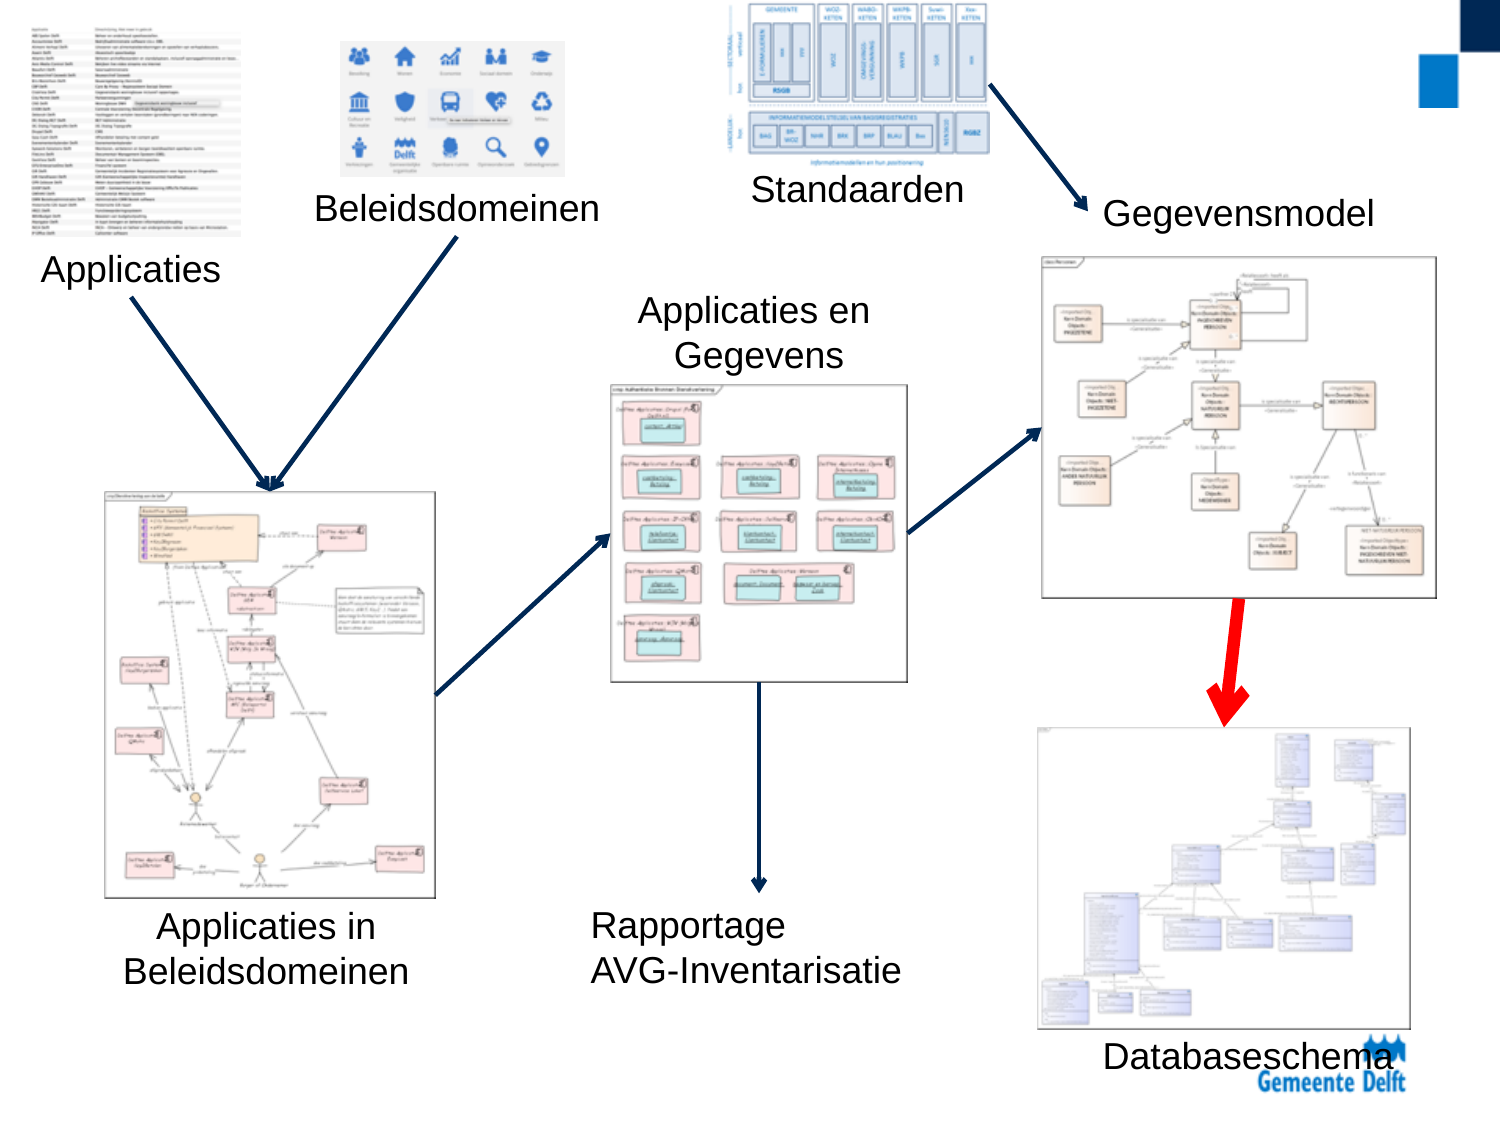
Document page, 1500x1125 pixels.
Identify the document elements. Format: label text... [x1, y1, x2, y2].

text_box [907, 427, 1042, 534]
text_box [31, 26, 241, 298]
text_box Gegevensmodel [1087, 181, 1390, 242]
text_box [308, 41, 606, 238]
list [104, 491, 436, 899]
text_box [1223, 598, 1239, 728]
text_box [130, 297, 270, 492]
picture [1037, 727, 1418, 1103]
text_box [989, 84, 1086, 212]
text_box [269, 237, 457, 492]
picture [610, 384, 908, 683]
text_box Applicaties en Gegevens [622, 278, 896, 384]
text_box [435, 533, 611, 696]
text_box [714, 0, 1001, 219]
text_box Rapportage AVG-Inventarisatie [575, 893, 943, 998]
picture [1041, 256, 1437, 599]
picture [1417, 0, 1500, 108]
text_box Applicaties in Beleidsdomeinen [107, 899, 425, 1000]
text_box Databaseschema [1087, 1031, 1409, 1085]
